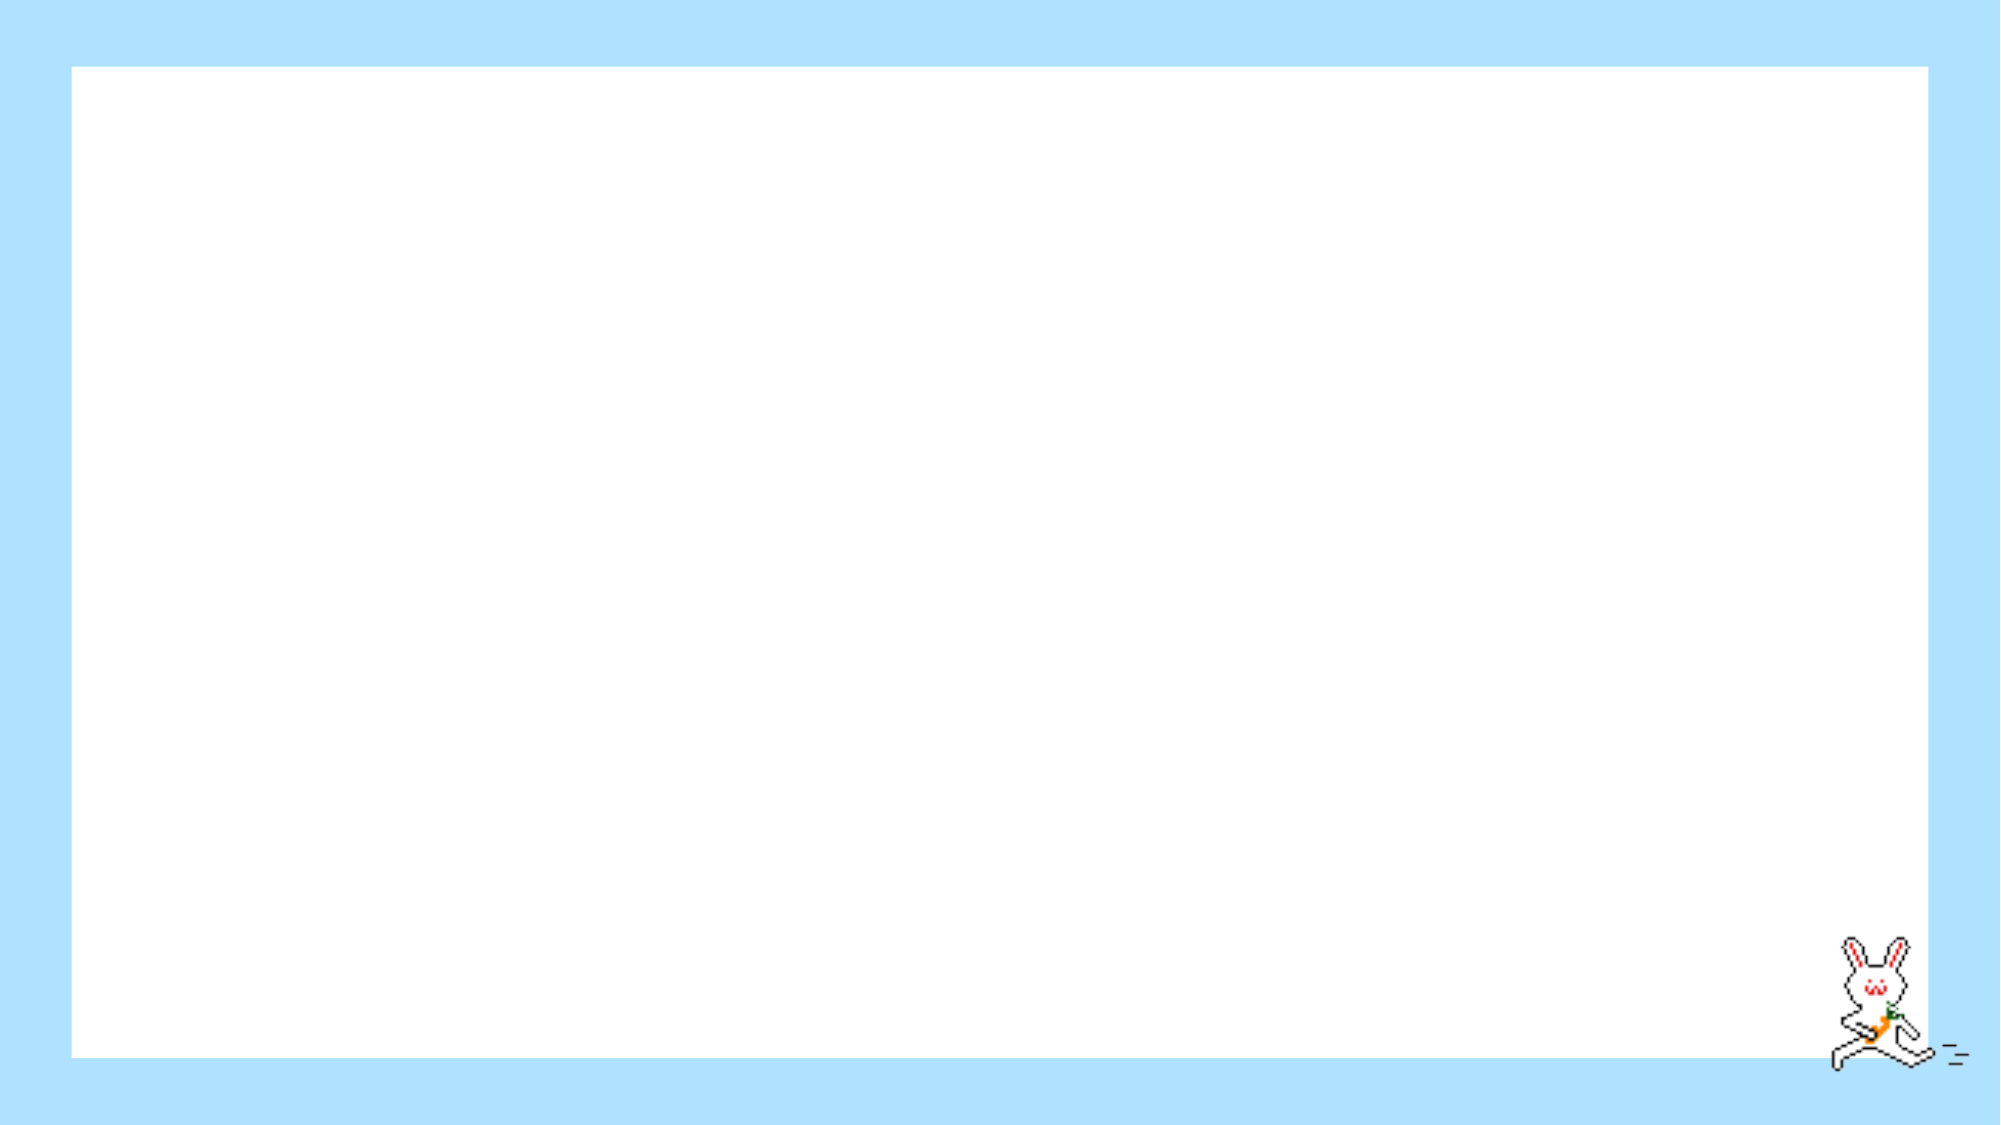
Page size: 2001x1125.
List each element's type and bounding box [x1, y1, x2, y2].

picture [1724, 866, 2000, 1125]
text_box [71, 66, 1929, 1059]
